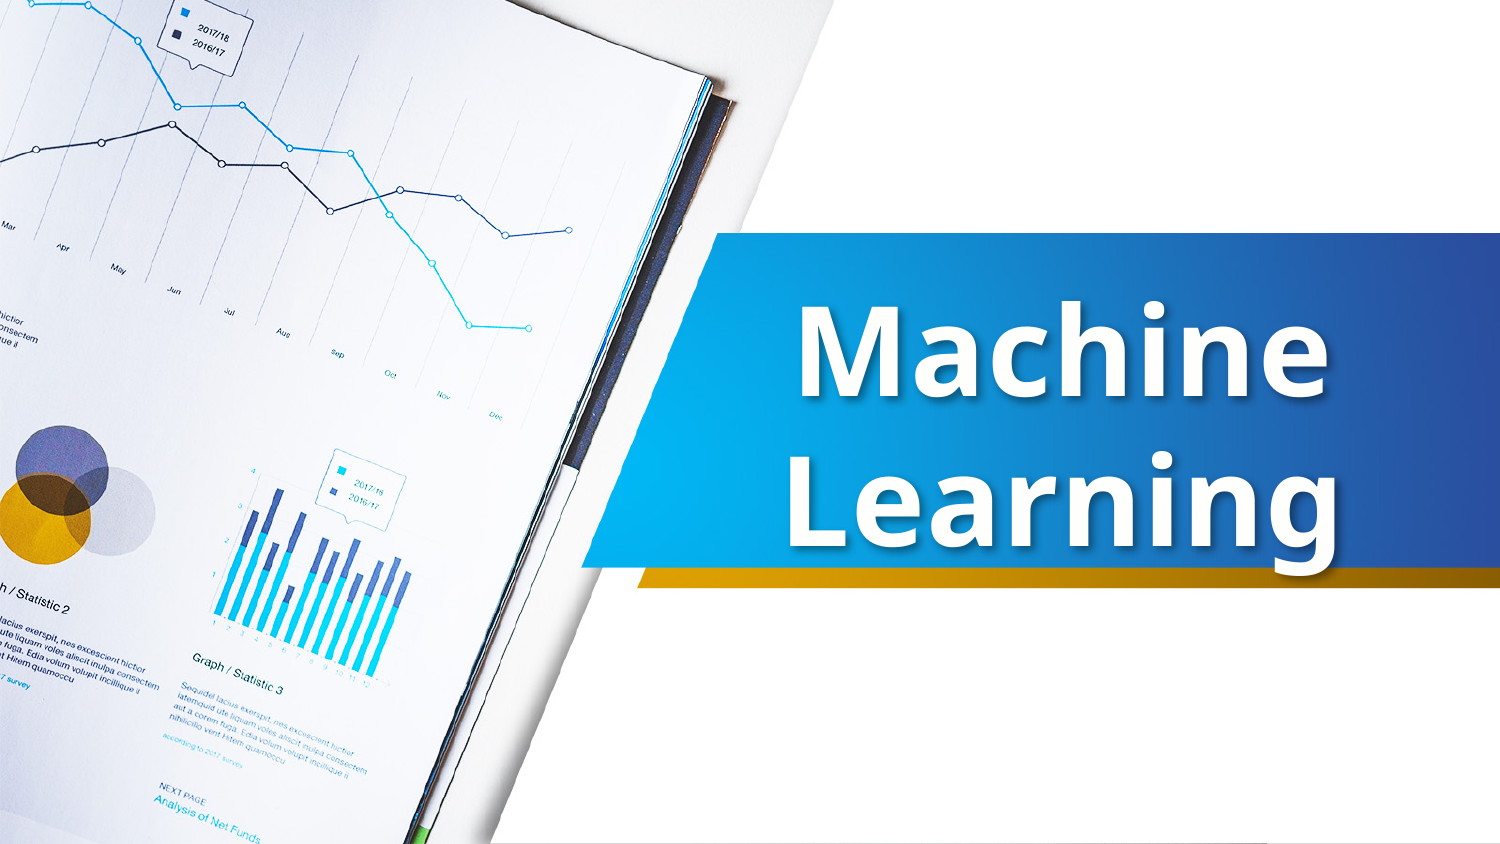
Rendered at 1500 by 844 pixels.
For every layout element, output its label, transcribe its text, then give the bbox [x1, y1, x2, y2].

title Machine Learning [625, 271, 1500, 573]
picture [0, 0, 1500, 844]
